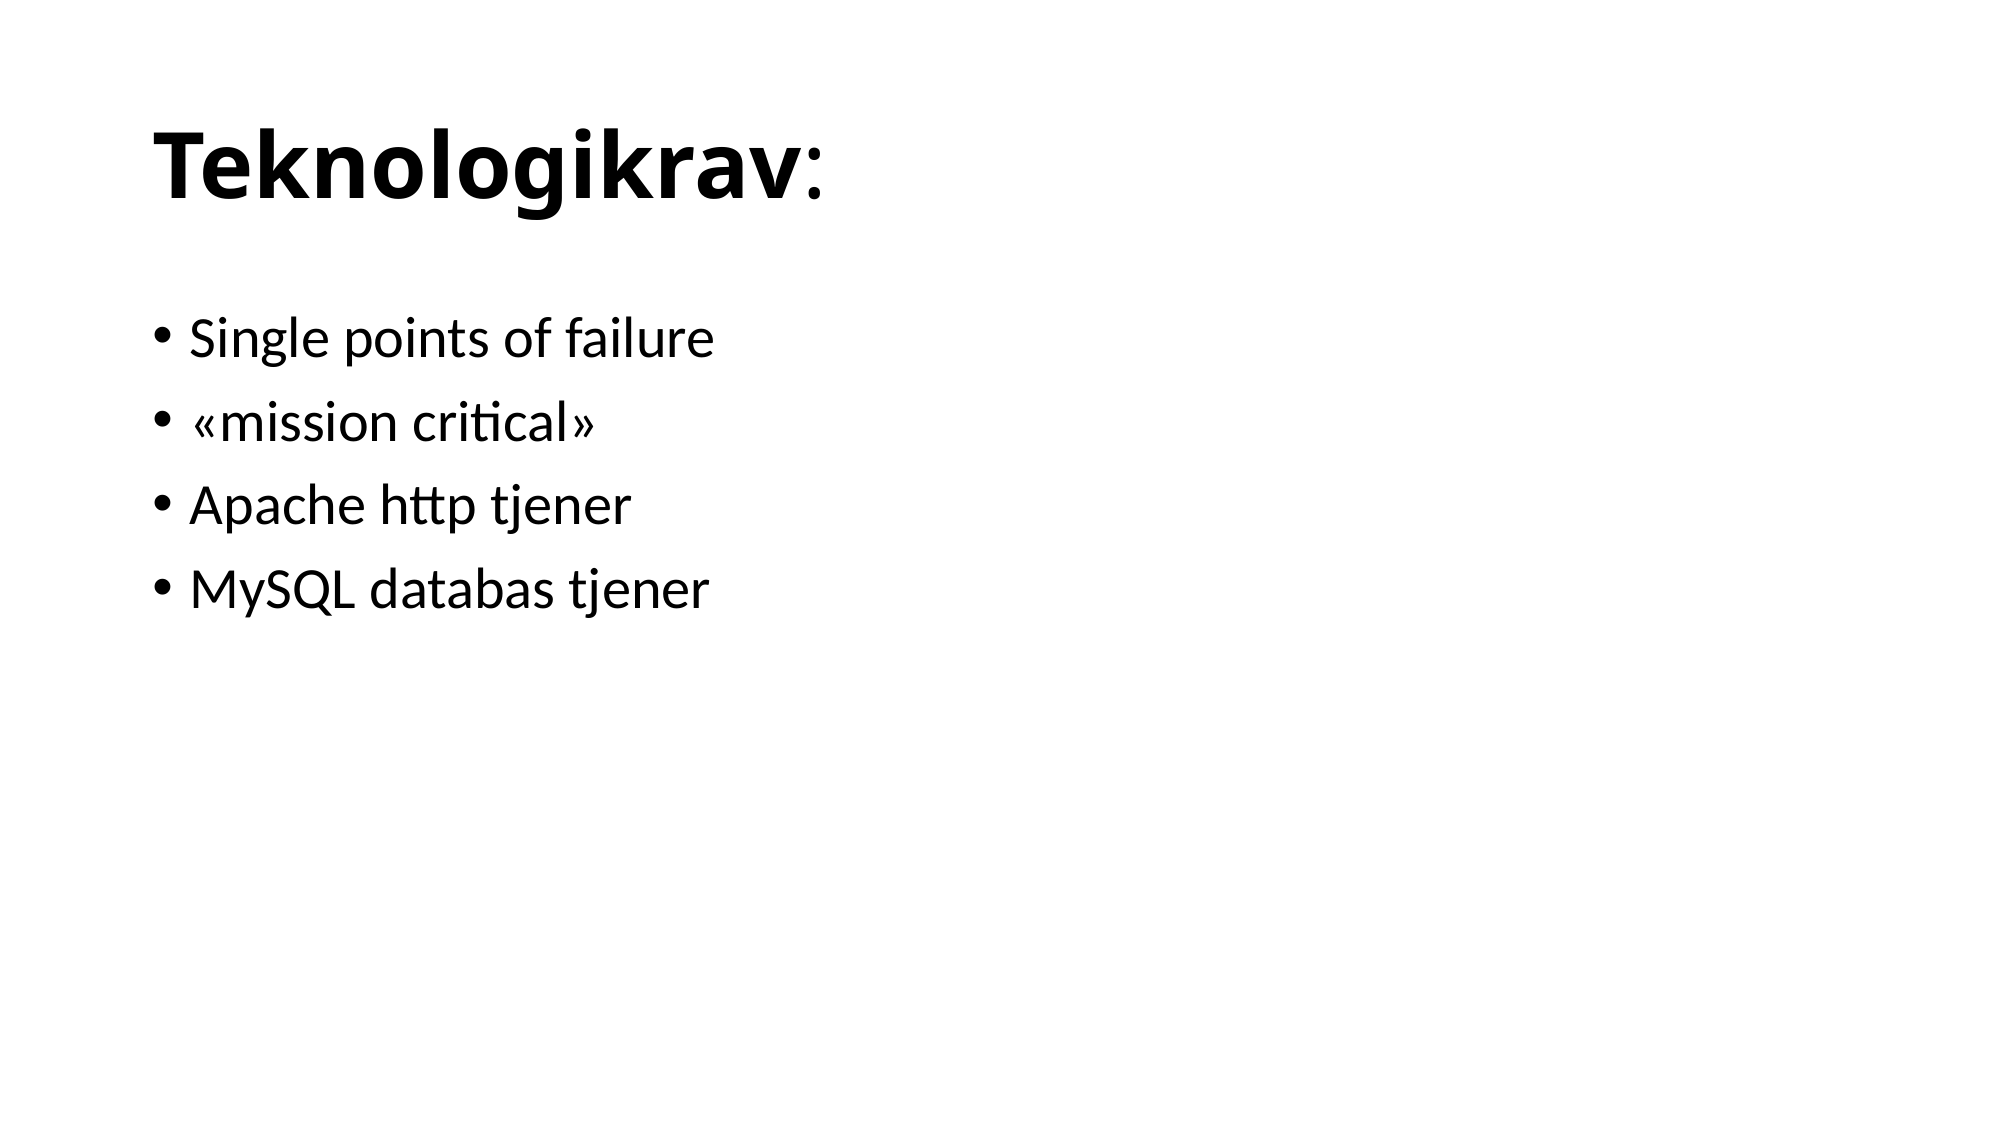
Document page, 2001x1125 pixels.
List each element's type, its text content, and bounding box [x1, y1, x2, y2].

title Teknologikrav: [137, 59, 1863, 278]
list Single points of failure «mission critical» Apache http tjener MySQL databas tjener [137, 299, 1863, 1014]
